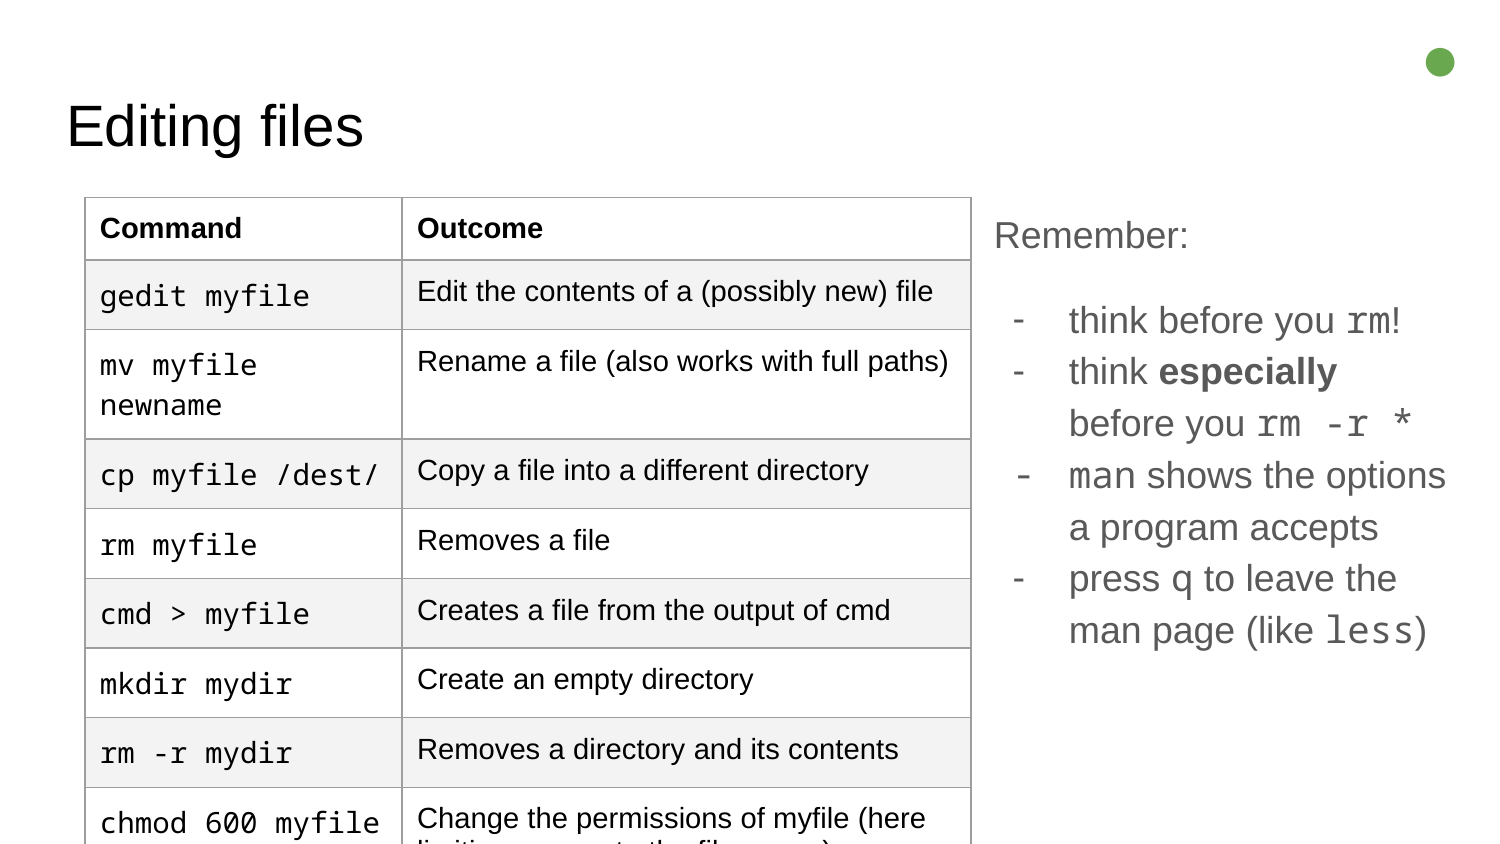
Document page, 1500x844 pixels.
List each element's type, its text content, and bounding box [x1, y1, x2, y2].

table_header Outcome [403, 198, 970, 259]
table_cell cp myfile /dest/ [86, 440, 401, 508]
title Editing files [51, 72, 1449, 167]
table_cell rm -r mydir [86, 718, 401, 787]
table_cell Change the permissions of myfile (here limiting access to the file owner) [403, 788, 970, 844]
text_box ● [1382, 0, 1500, 110]
table_cell mv myfile newname [86, 330, 401, 438]
table_cell gedit myfile [86, 261, 401, 329]
table_cell chmod 600 myfile [86, 788, 401, 844]
table_cell Creates a file from the output of cmd [403, 579, 970, 647]
table_cell rm myfile [86, 509, 401, 578]
table_cell mkdir mydir [86, 649, 401, 717]
table_cell Removes a directory and its contents [403, 718, 970, 787]
table_cell Rename a file (also works with full paths) [403, 330, 970, 438]
table_cell Removes a file [403, 509, 970, 578]
table_header Command [86, 198, 401, 259]
table_cell Copy a file into a different directory [403, 440, 970, 508]
table_cell cmd > myfile [86, 579, 401, 647]
table_cell Edit the contents of a (possibly new) file [403, 261, 970, 329]
list Remember: think before you rm! think especially before you rm -r * man shows the options a program accepts press q to leave the man page (like less) [979, 189, 1465, 750]
table_cell Create an empty directory [403, 649, 970, 717]
